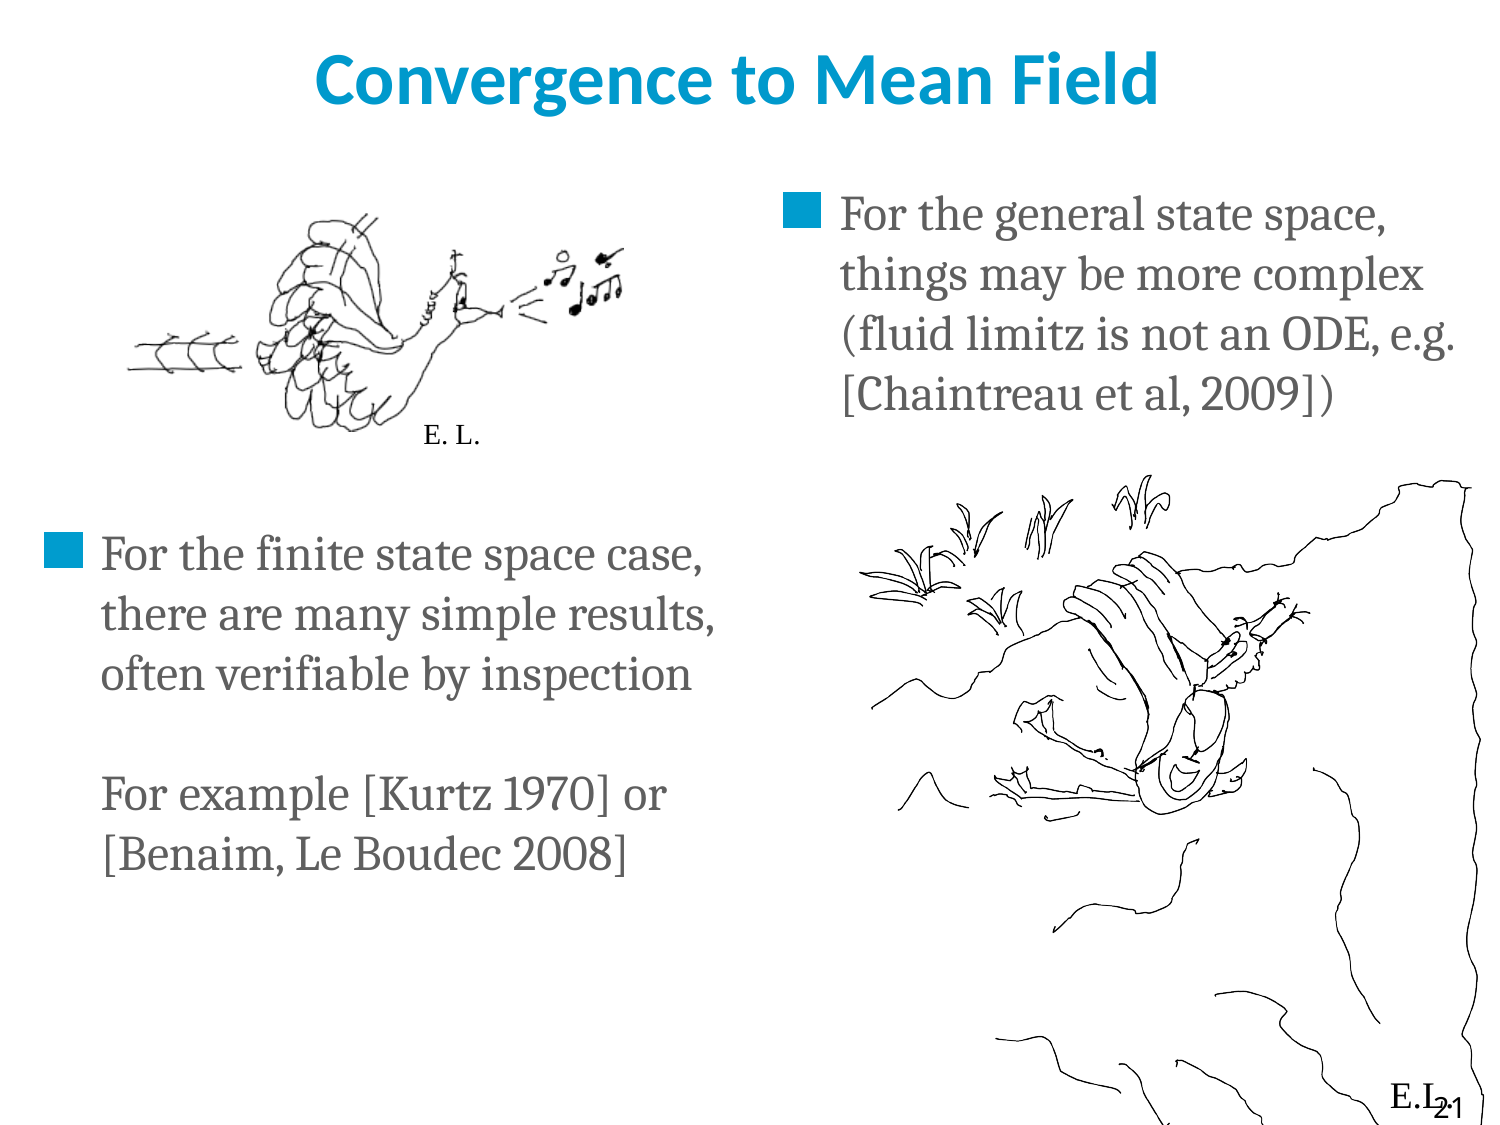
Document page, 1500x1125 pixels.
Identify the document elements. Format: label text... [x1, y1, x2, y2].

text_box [859, 474, 1500, 1125]
list For the general state space, things may be more complex (fluid limitz is not an ODE, e.g. [Chaintreau et al, 2009]) [767, 172, 1483, 1107]
title Convergence to Mean Field [17, 0, 1460, 150]
list For the finite state space case, there are many simple results, often verifiable by inspection For example [Kurtz 1970] or [Benaim, Le Boudec 2008] [29, 512, 744, 1107]
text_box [124, 212, 624, 459]
